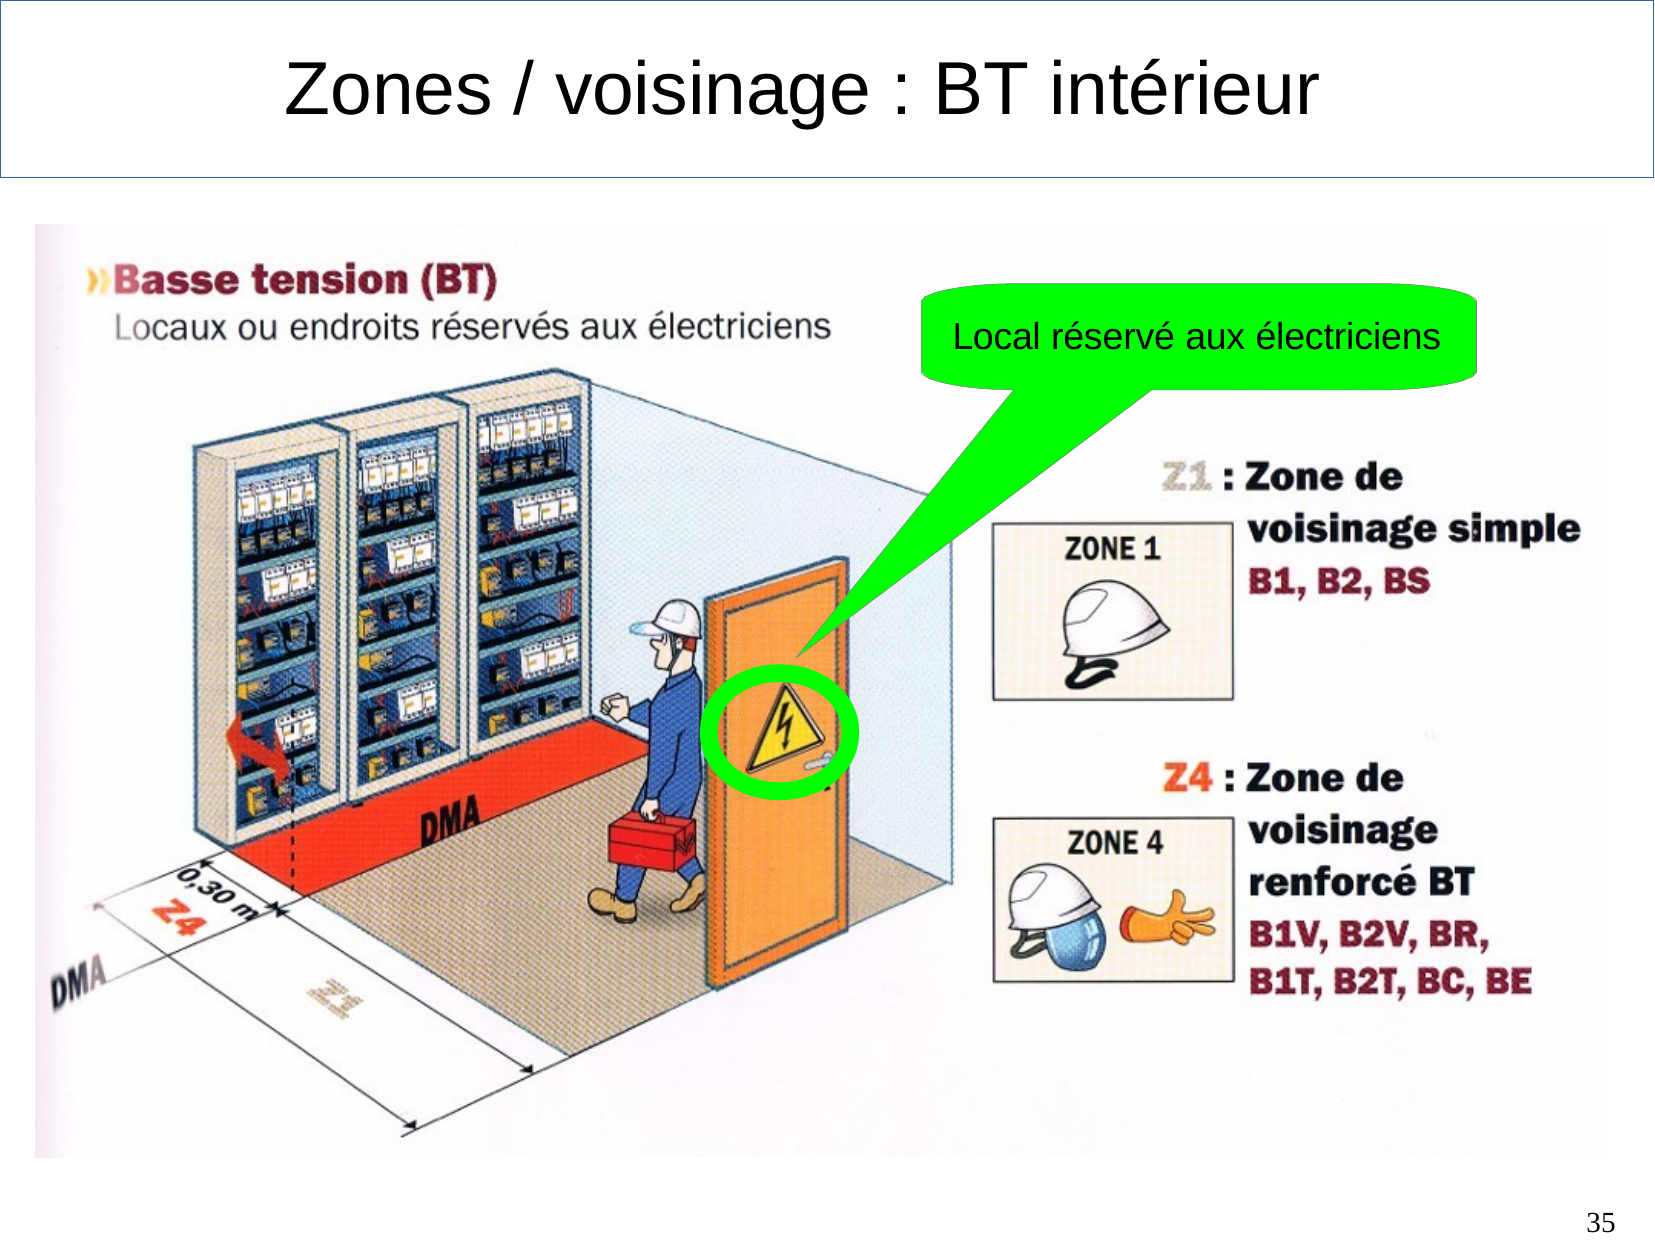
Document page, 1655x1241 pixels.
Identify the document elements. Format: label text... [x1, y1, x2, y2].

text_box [35, 224, 1607, 1158]
title Zones / voisinage : BT intérieur [282, 37, 1323, 222]
slide_number 35 [1580, 1204, 1655, 1241]
